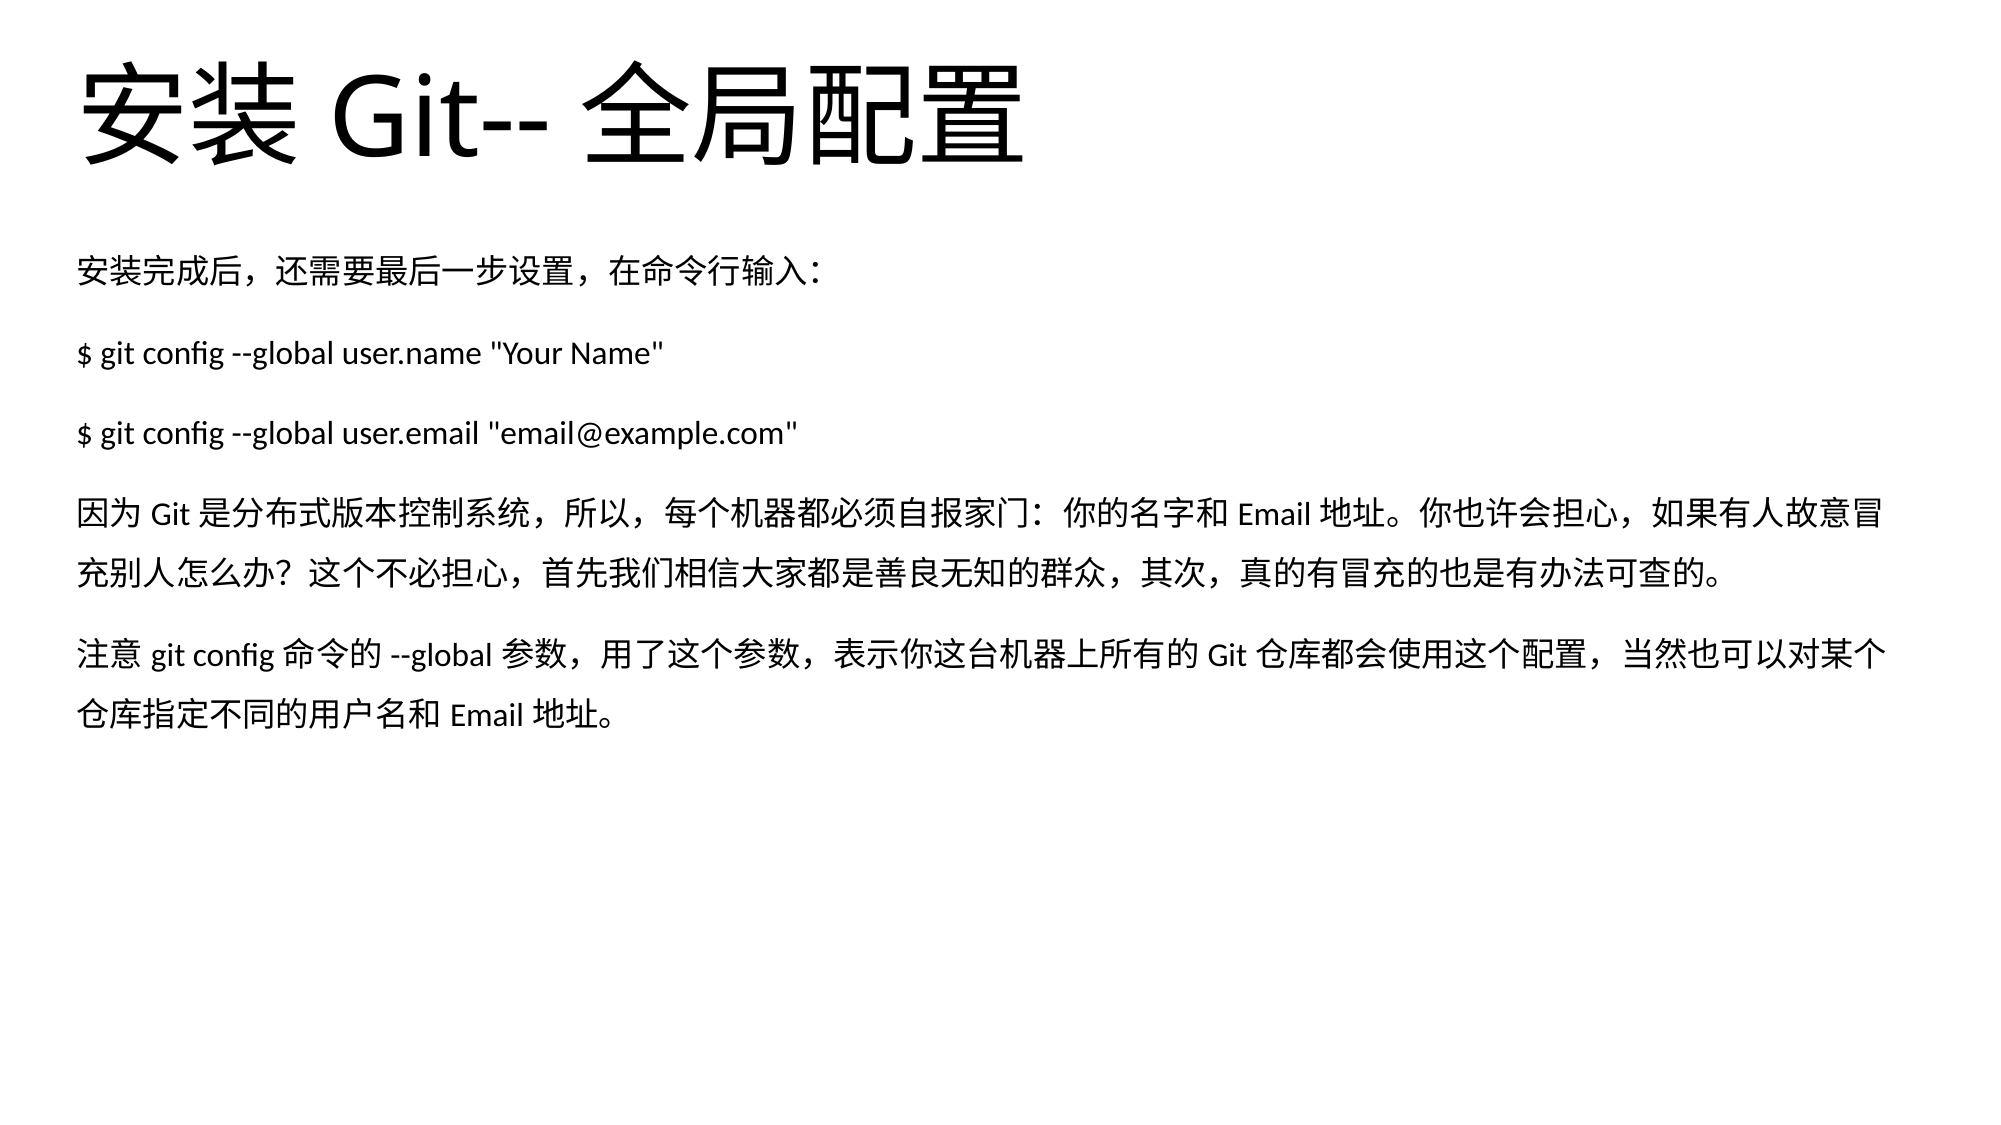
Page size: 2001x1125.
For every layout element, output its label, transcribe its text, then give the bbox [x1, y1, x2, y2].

title 安装Git--全局配置 [61, 50, 1307, 189]
subtitle 安装完成后，还需要最后一步设置，在命令行输入： $ git config --global user.name "Your Name" $ git config --global user.email "email@example.com" 因为Git是分布式版本控制系统，所以，每个机器都必须自报家门：你的名字和Email地址。你也许会担心，如果有人故意冒充别人怎么办？这个不必担心，首先我们相信大家都是善良无知的群众，其次，真的有冒充的也是有办法可查的。 注意git config命令的--global参数，用了这个参数，表示你这台机器上所有的Git仓库都会使用这个配置，当然也可以对某个仓库指定不同的用户名和Email地址。 [61, 222, 1921, 888]
